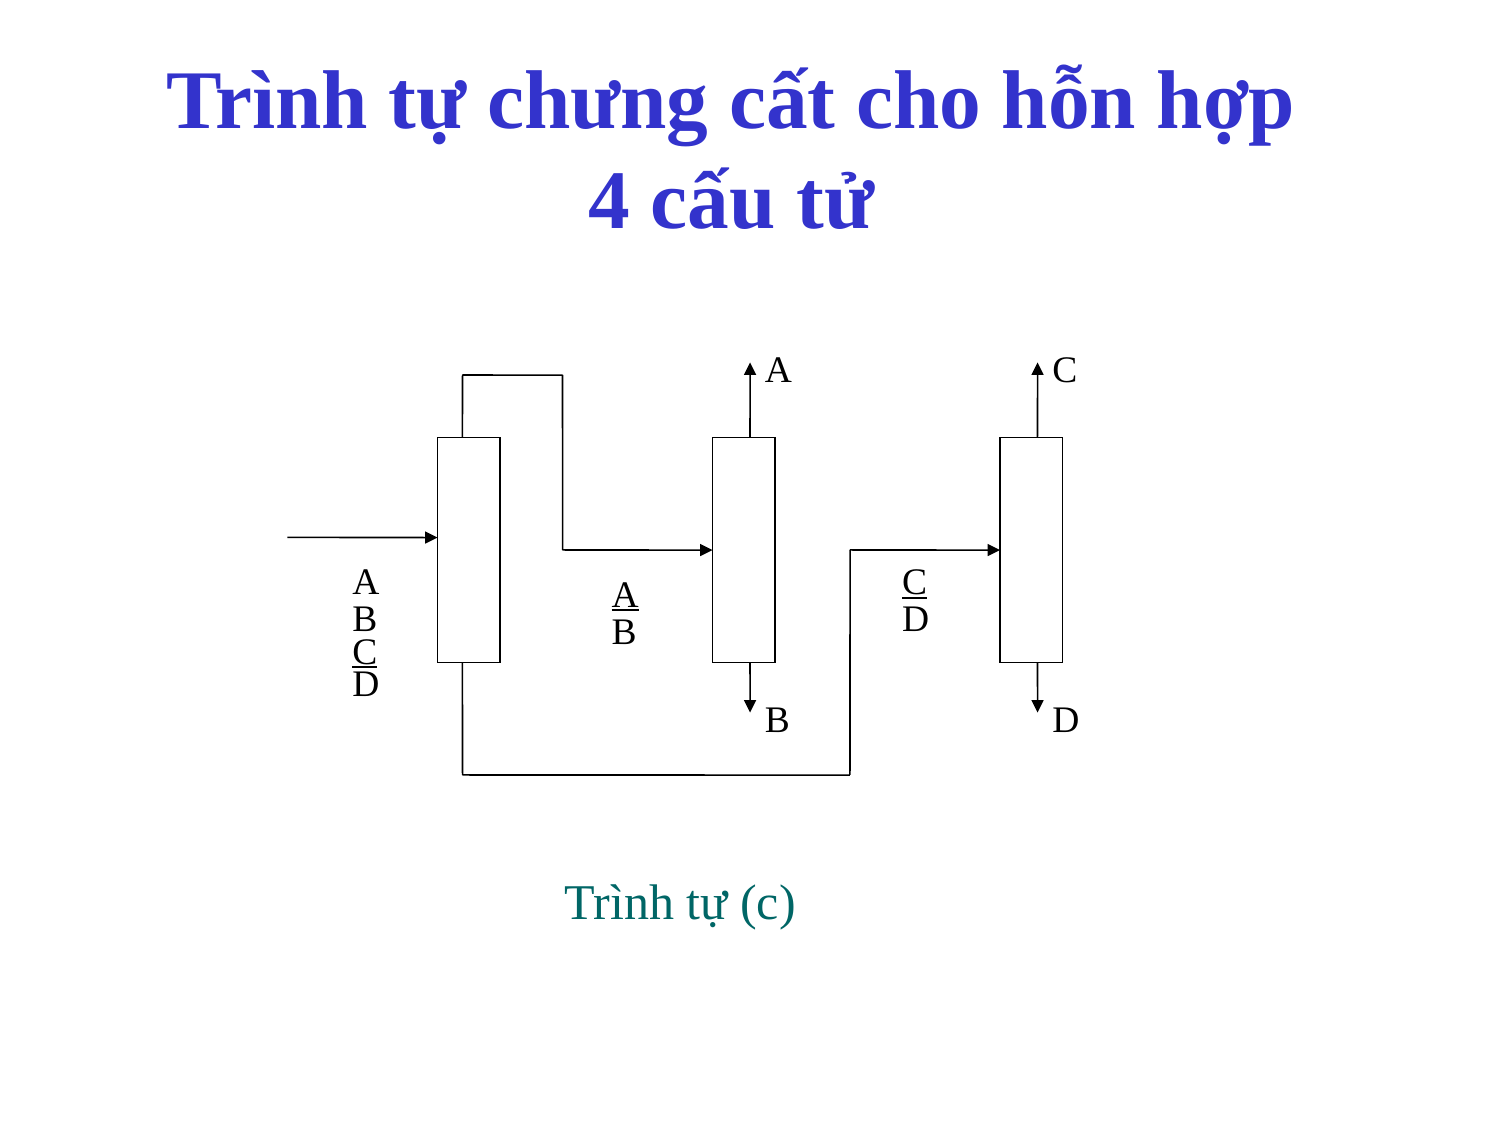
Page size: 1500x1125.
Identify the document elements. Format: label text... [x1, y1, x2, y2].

text_box [743, 700, 749, 711]
text_box [1031, 363, 1037, 375]
text_box A B [587, 562, 688, 655]
text_box B [749, 687, 825, 748]
text_box [743, 364, 749, 375]
text_box [1031, 700, 1037, 712]
text_box [712, 437, 775, 663]
text_box [437, 437, 500, 663]
text_box [287, 531, 438, 544]
text_box C [1037, 337, 1138, 398]
text_box A [749, 337, 825, 398]
text_box [562, 543, 713, 557]
text_box [849, 543, 1000, 557]
text_box C D [887, 551, 950, 642]
text_box Trình tự (c) [549, 862, 963, 938]
text_box [999, 437, 1063, 663]
text_box A B C D [337, 549, 400, 707]
text_box Trình tự chưng cất cho hỗn hợp 4 cấu tử [124, 37, 1338, 253]
text_box D [1037, 687, 1138, 748]
